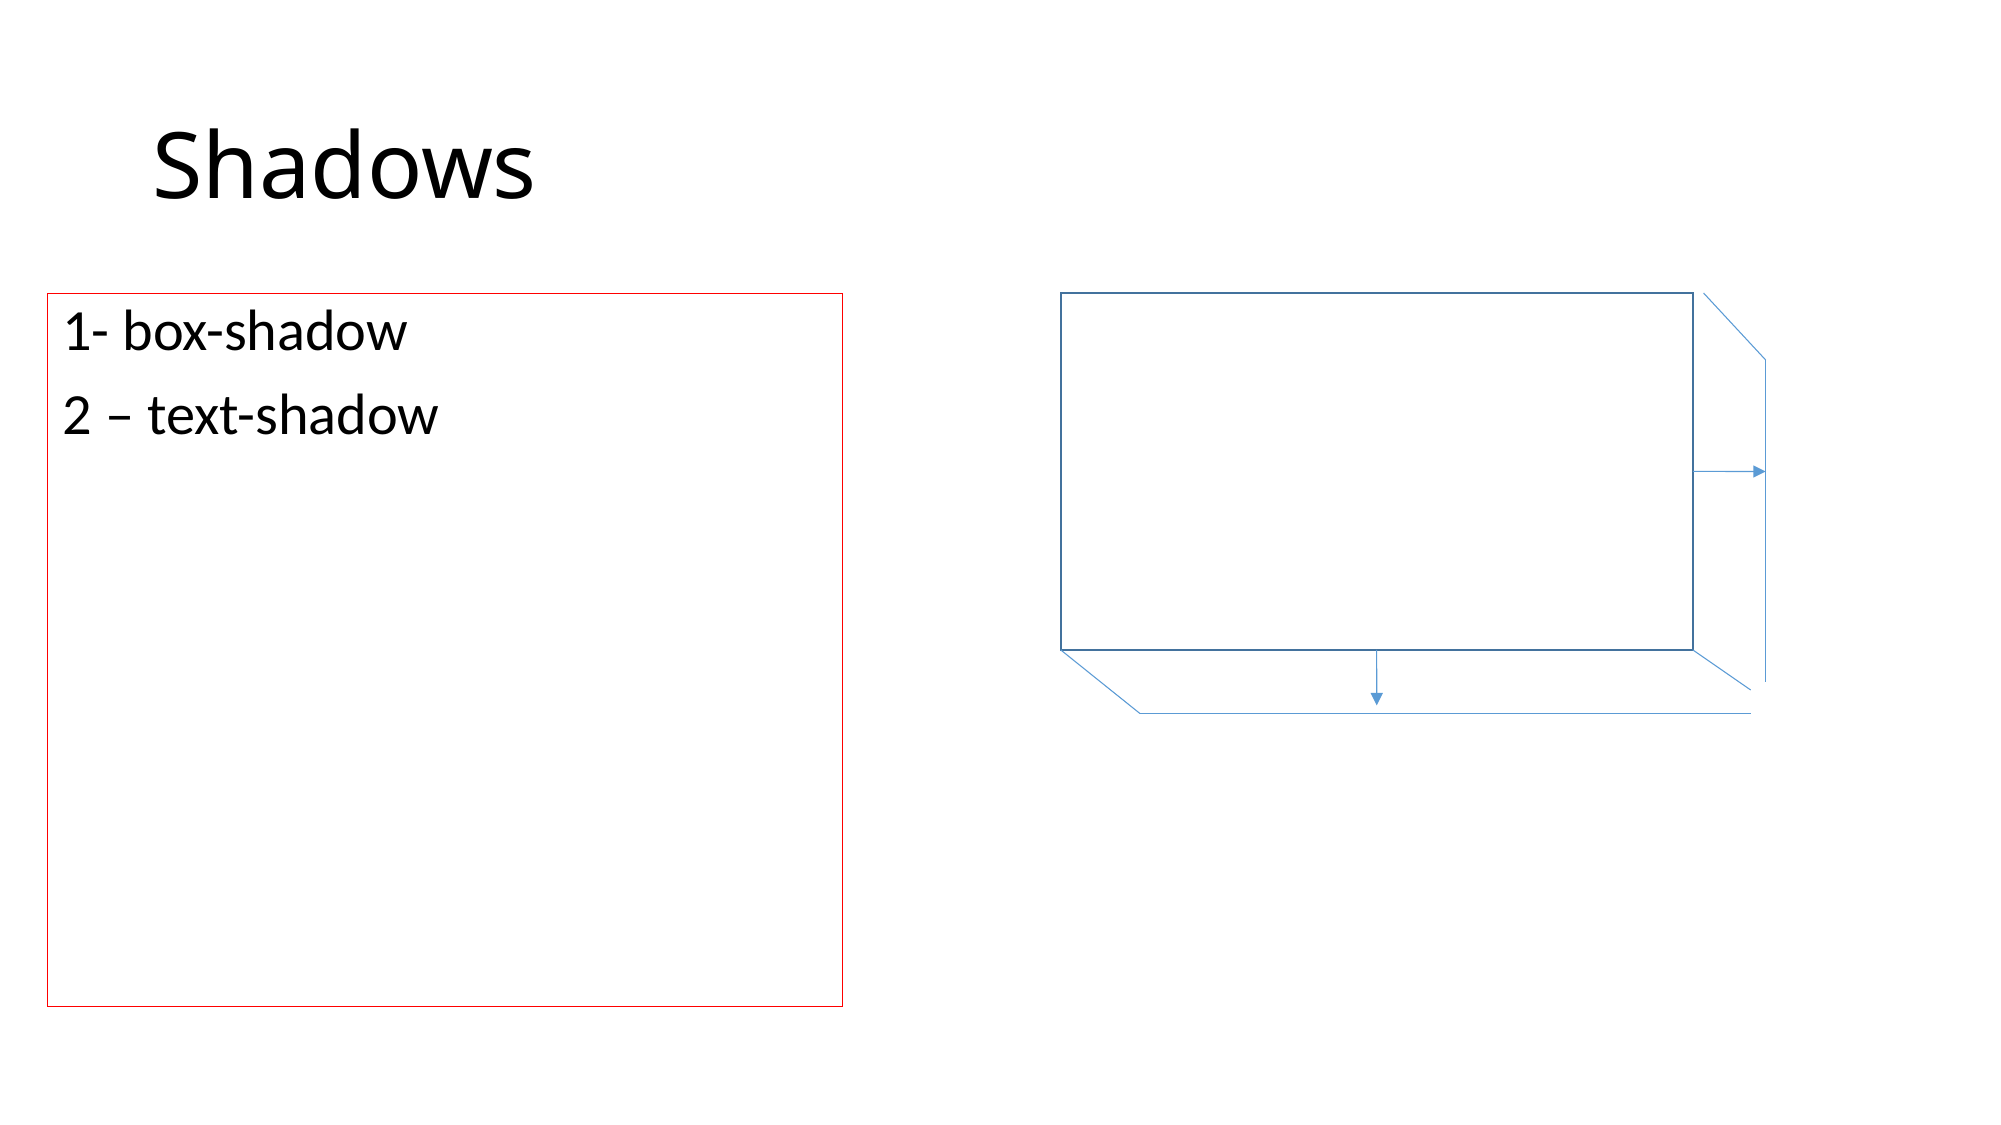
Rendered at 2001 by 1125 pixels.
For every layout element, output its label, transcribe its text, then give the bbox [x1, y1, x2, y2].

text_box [1692, 649, 1751, 690]
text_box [1060, 649, 1140, 714]
text_box [1060, 292, 1694, 651]
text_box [1703, 292, 1766, 360]
title Shadows [137, 59, 1863, 278]
list 1- box-shadow 2 – text-shadow [47, 293, 843, 1007]
